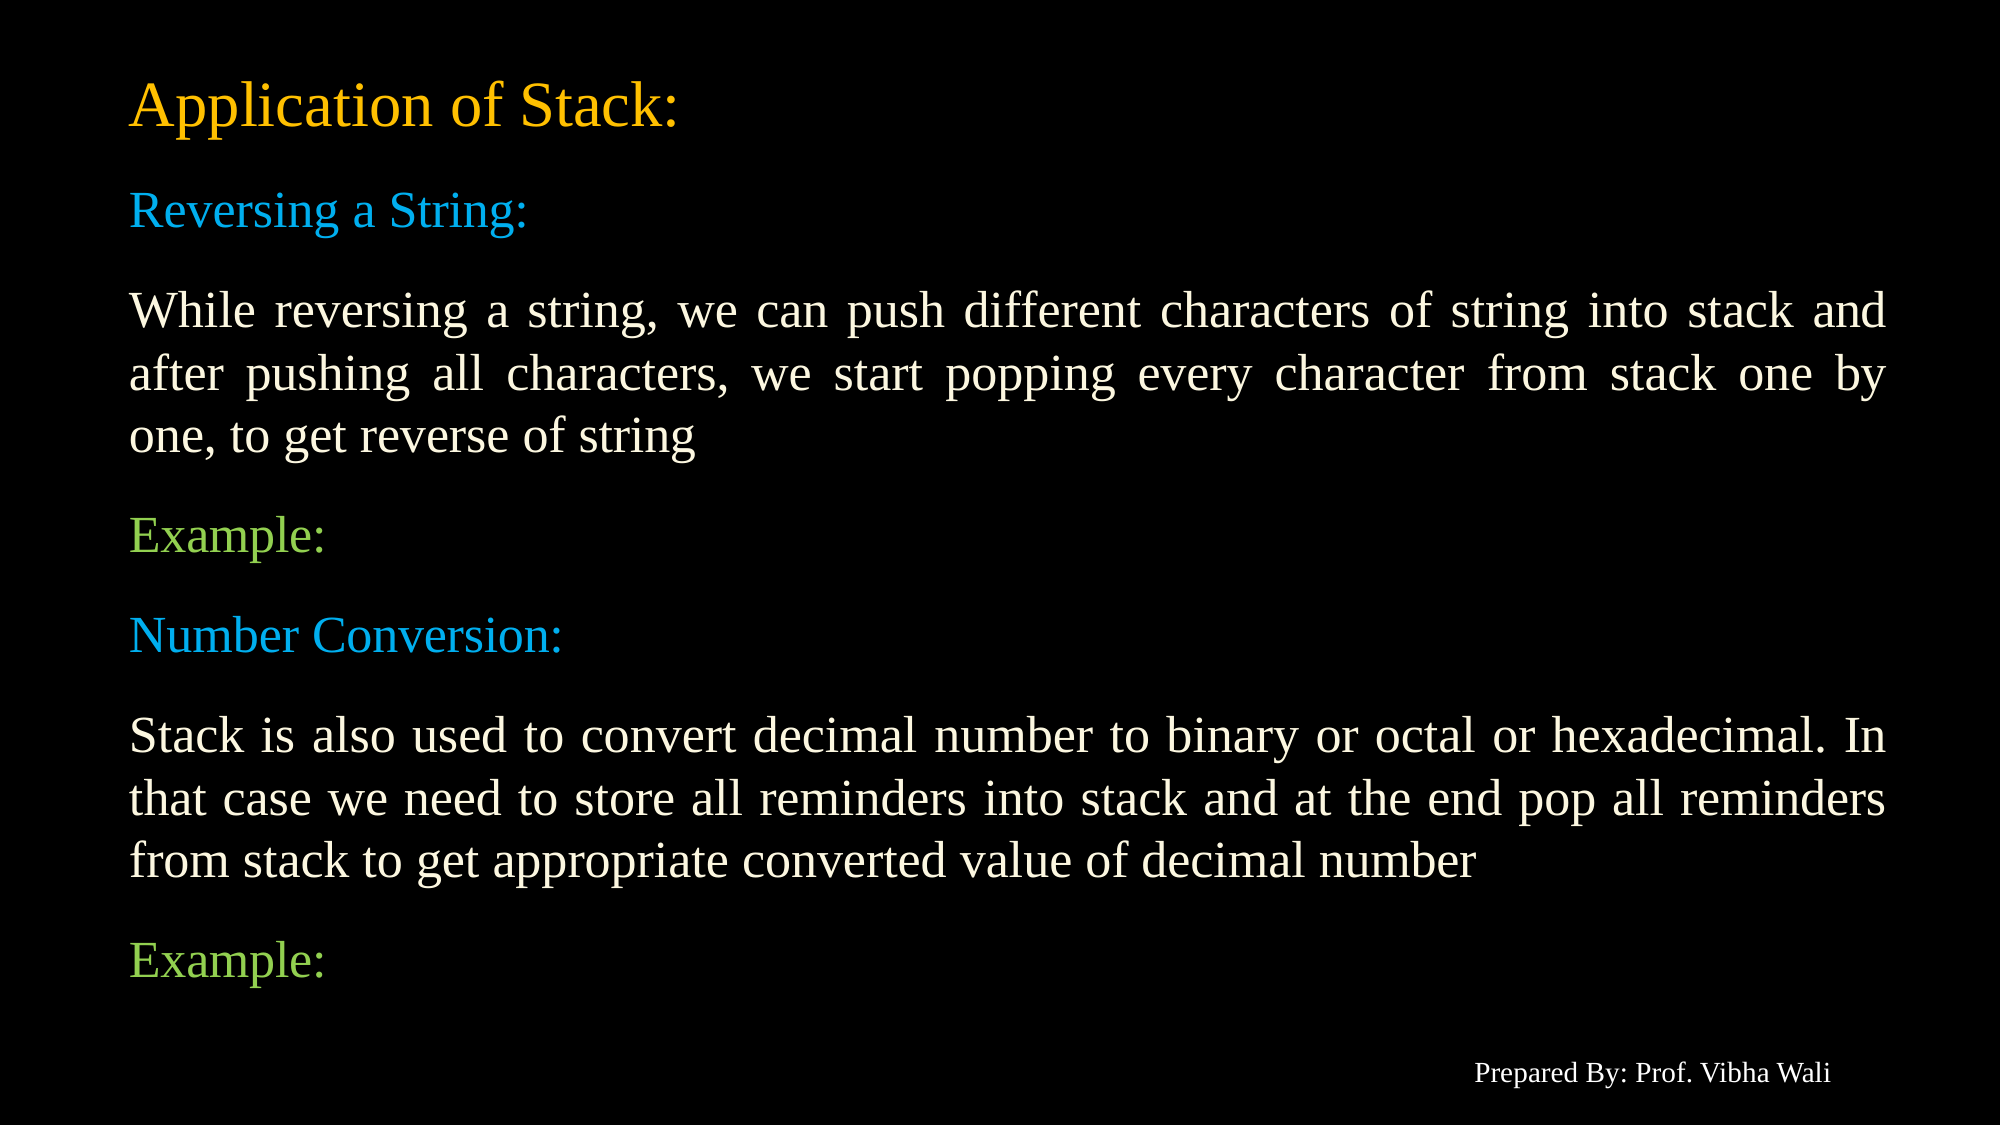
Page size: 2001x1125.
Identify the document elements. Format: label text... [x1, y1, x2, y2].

title Application of Stack: [126, 59, 684, 173]
footer Prepared By: Prof. Vibha Wali [1472, 1053, 1956, 1125]
text_box Reversing a String: While reversing a string, we can push different characters of string into stack and after pushing all characters, we start popping every character from stack one by one, to get reverse of string Example: Number Conversion: Stack is also used to convert decimal number to binary or octal or hexadecimal. In that case we need to store all reminders into stack and at the end pop all reminders from stack to get appropriate converted value of decimal number Example: [126, 173, 1887, 989]
